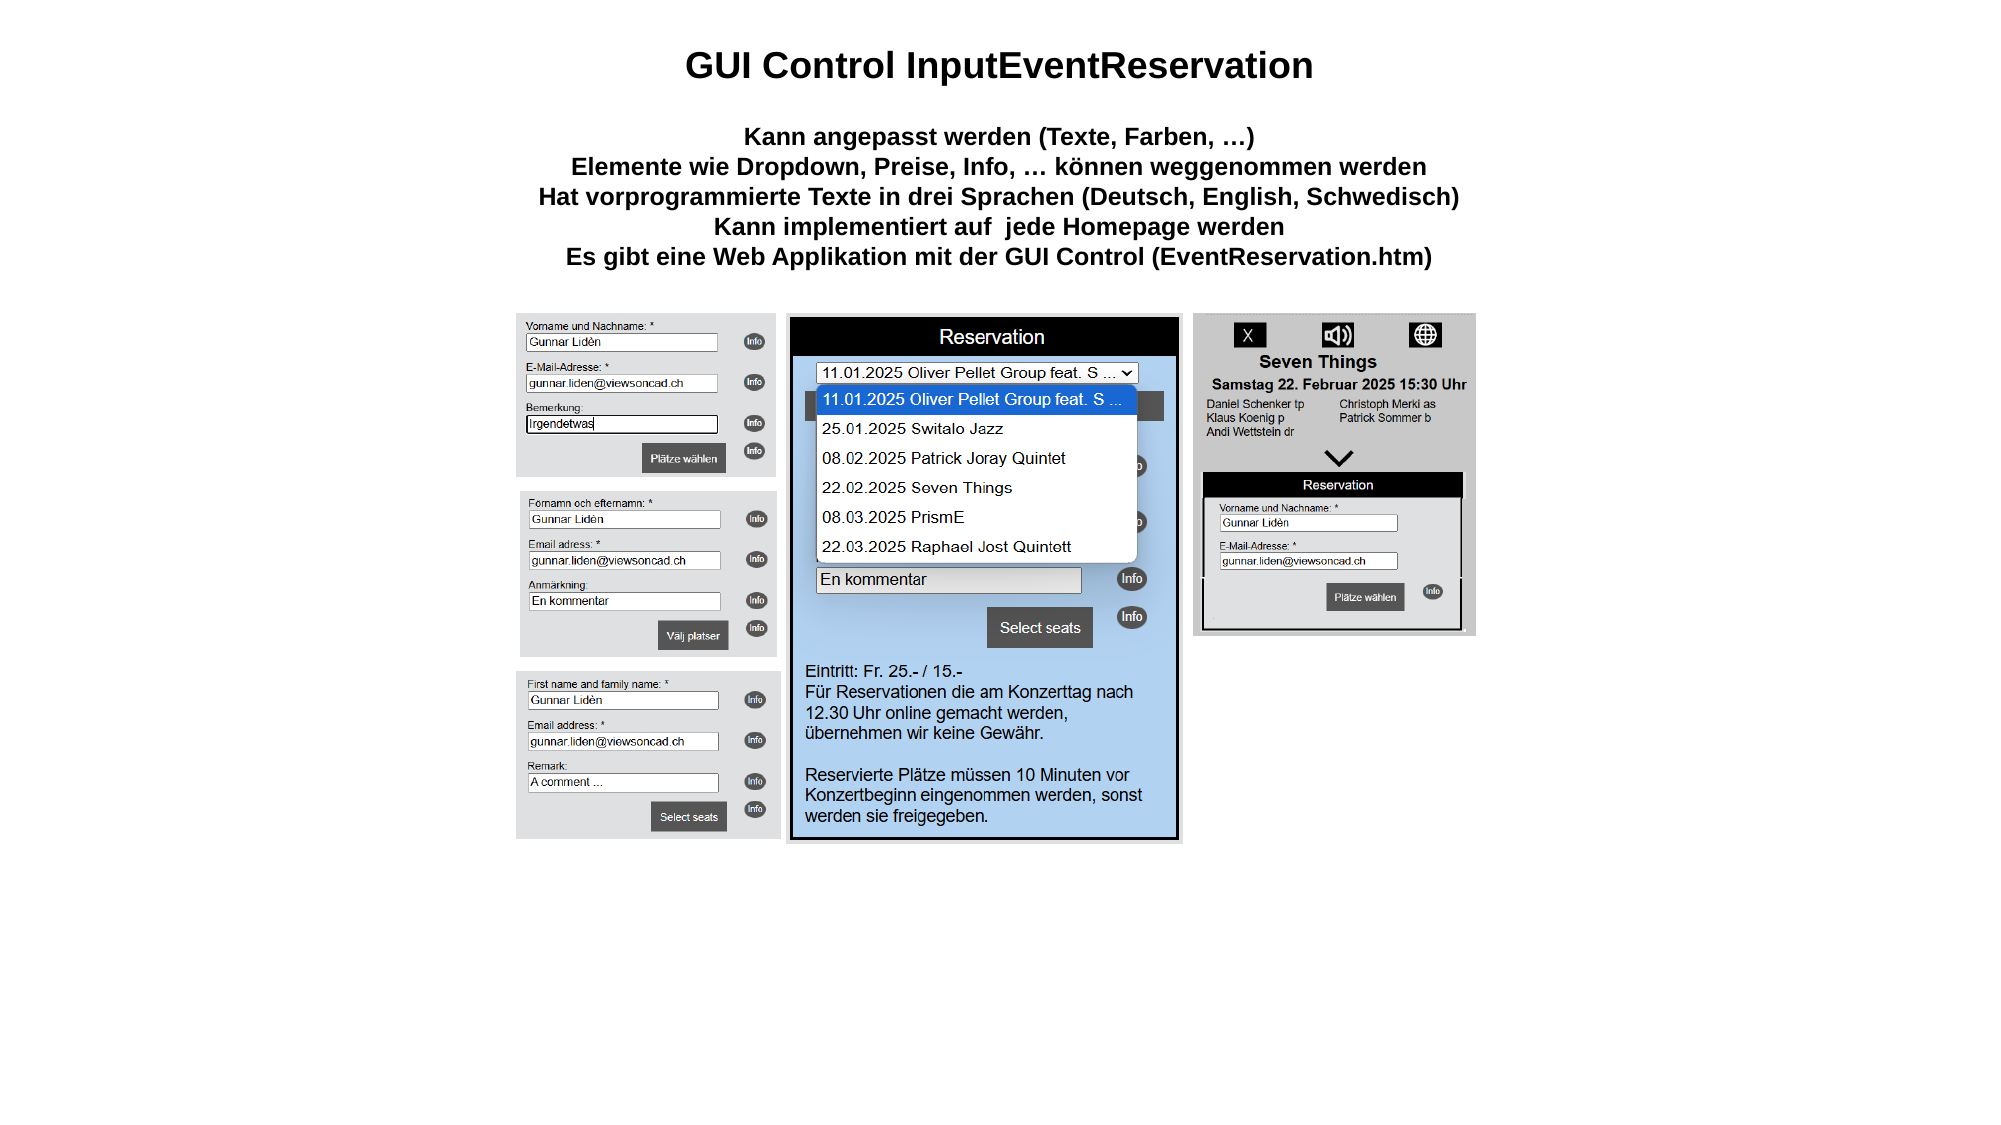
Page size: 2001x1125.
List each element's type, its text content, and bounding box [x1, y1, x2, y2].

picture [516, 313, 776, 477]
text_box GUI Control InputEventReservation Kann angepasst werden (Texte, Farben, …) Elemente wie Dropdown, Preise, Info, … können weggenommen werden Hat vorprogrammierte Texte in drei Sprachen (Deutsch, English, Schwedisch) Kann implementiert auf jede Homepage werden Es gibt eine Web Applikation mit der GUI Control (EventReservation.htm) [0, 33, 2000, 278]
picture [786, 313, 1183, 844]
picture [520, 491, 777, 657]
picture [1193, 313, 1476, 636]
picture [516, 671, 781, 839]
